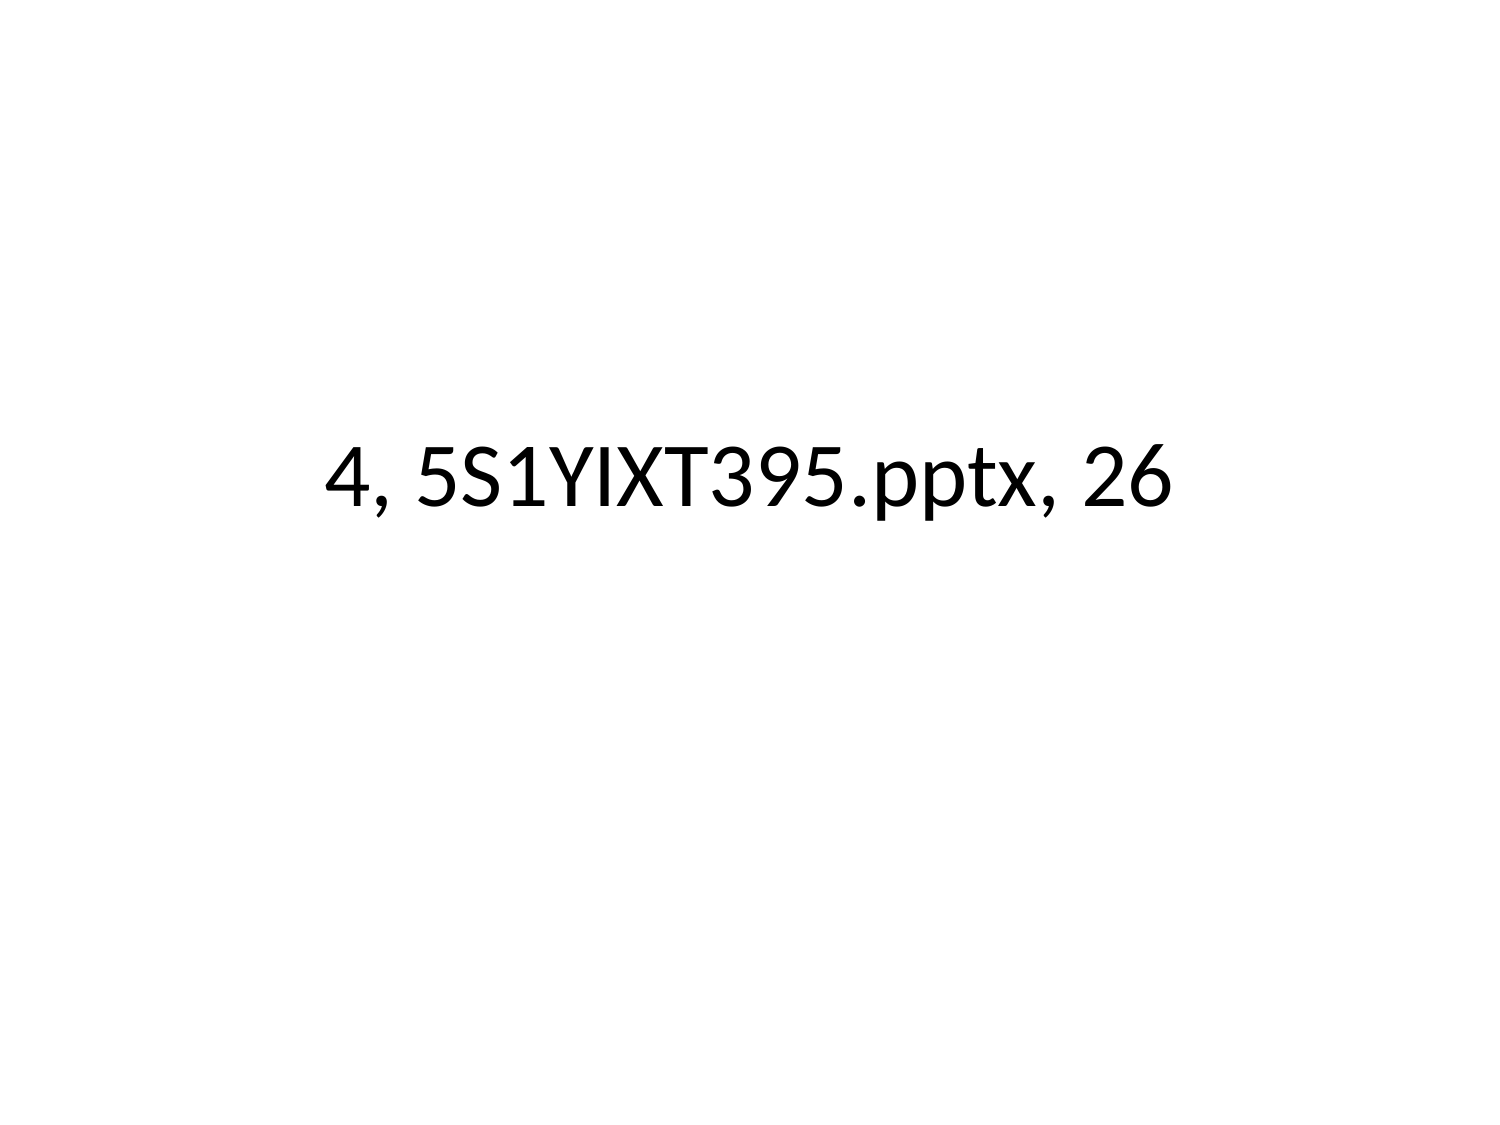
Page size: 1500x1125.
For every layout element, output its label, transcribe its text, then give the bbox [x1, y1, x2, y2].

title 4, 5S1YIXT395.pptx, 26 [112, 349, 1388, 591]
